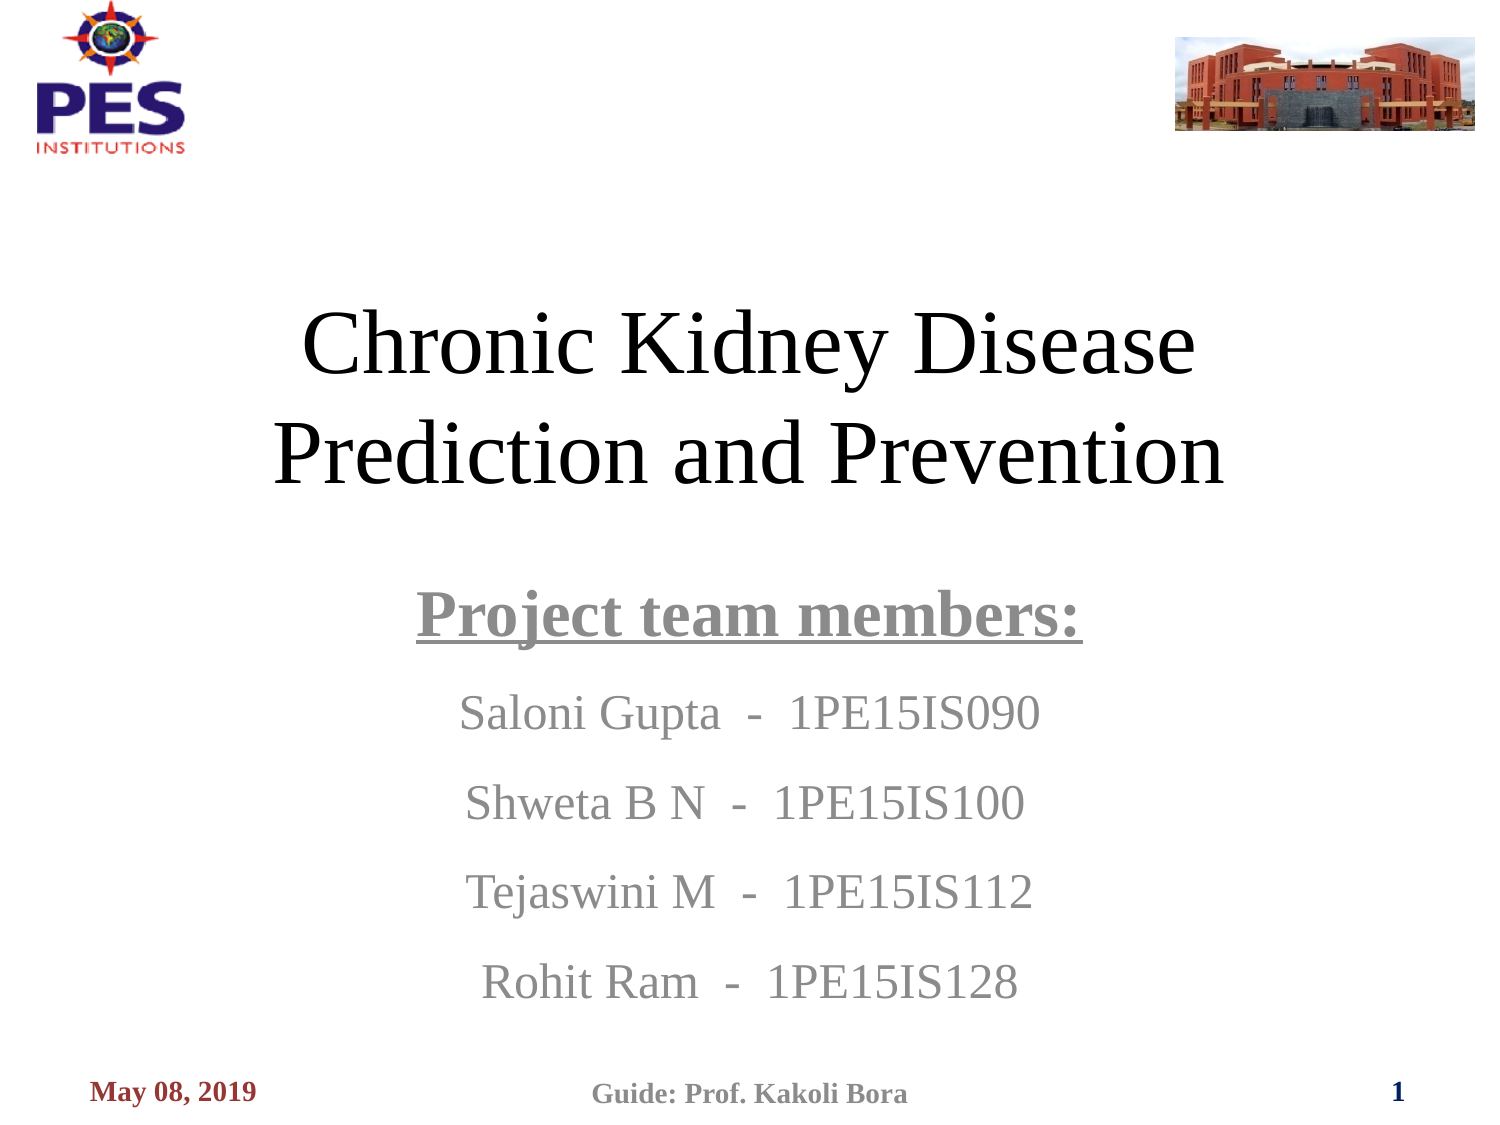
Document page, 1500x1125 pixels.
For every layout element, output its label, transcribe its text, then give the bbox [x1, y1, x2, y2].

text_box Guide: Prof. Kakoli Bora [512, 1032, 988, 1125]
text_box Project team members: Saloni Gupta - 1PE15IS090 Shweta B N - 1PE15IS100 Tejaswini M - 1PE15IS112 Rohit Ram - 1PE15IS128 [224, 562, 1275, 1011]
text_box 1 [1070, 1065, 1421, 1125]
text_box May 08, 2019 [74, 1065, 425, 1125]
picture [1174, 37, 1476, 131]
picture [37, 0, 188, 163]
text_box Chronic Kidney Disease Prediction and Prevention [112, 274, 1388, 497]
